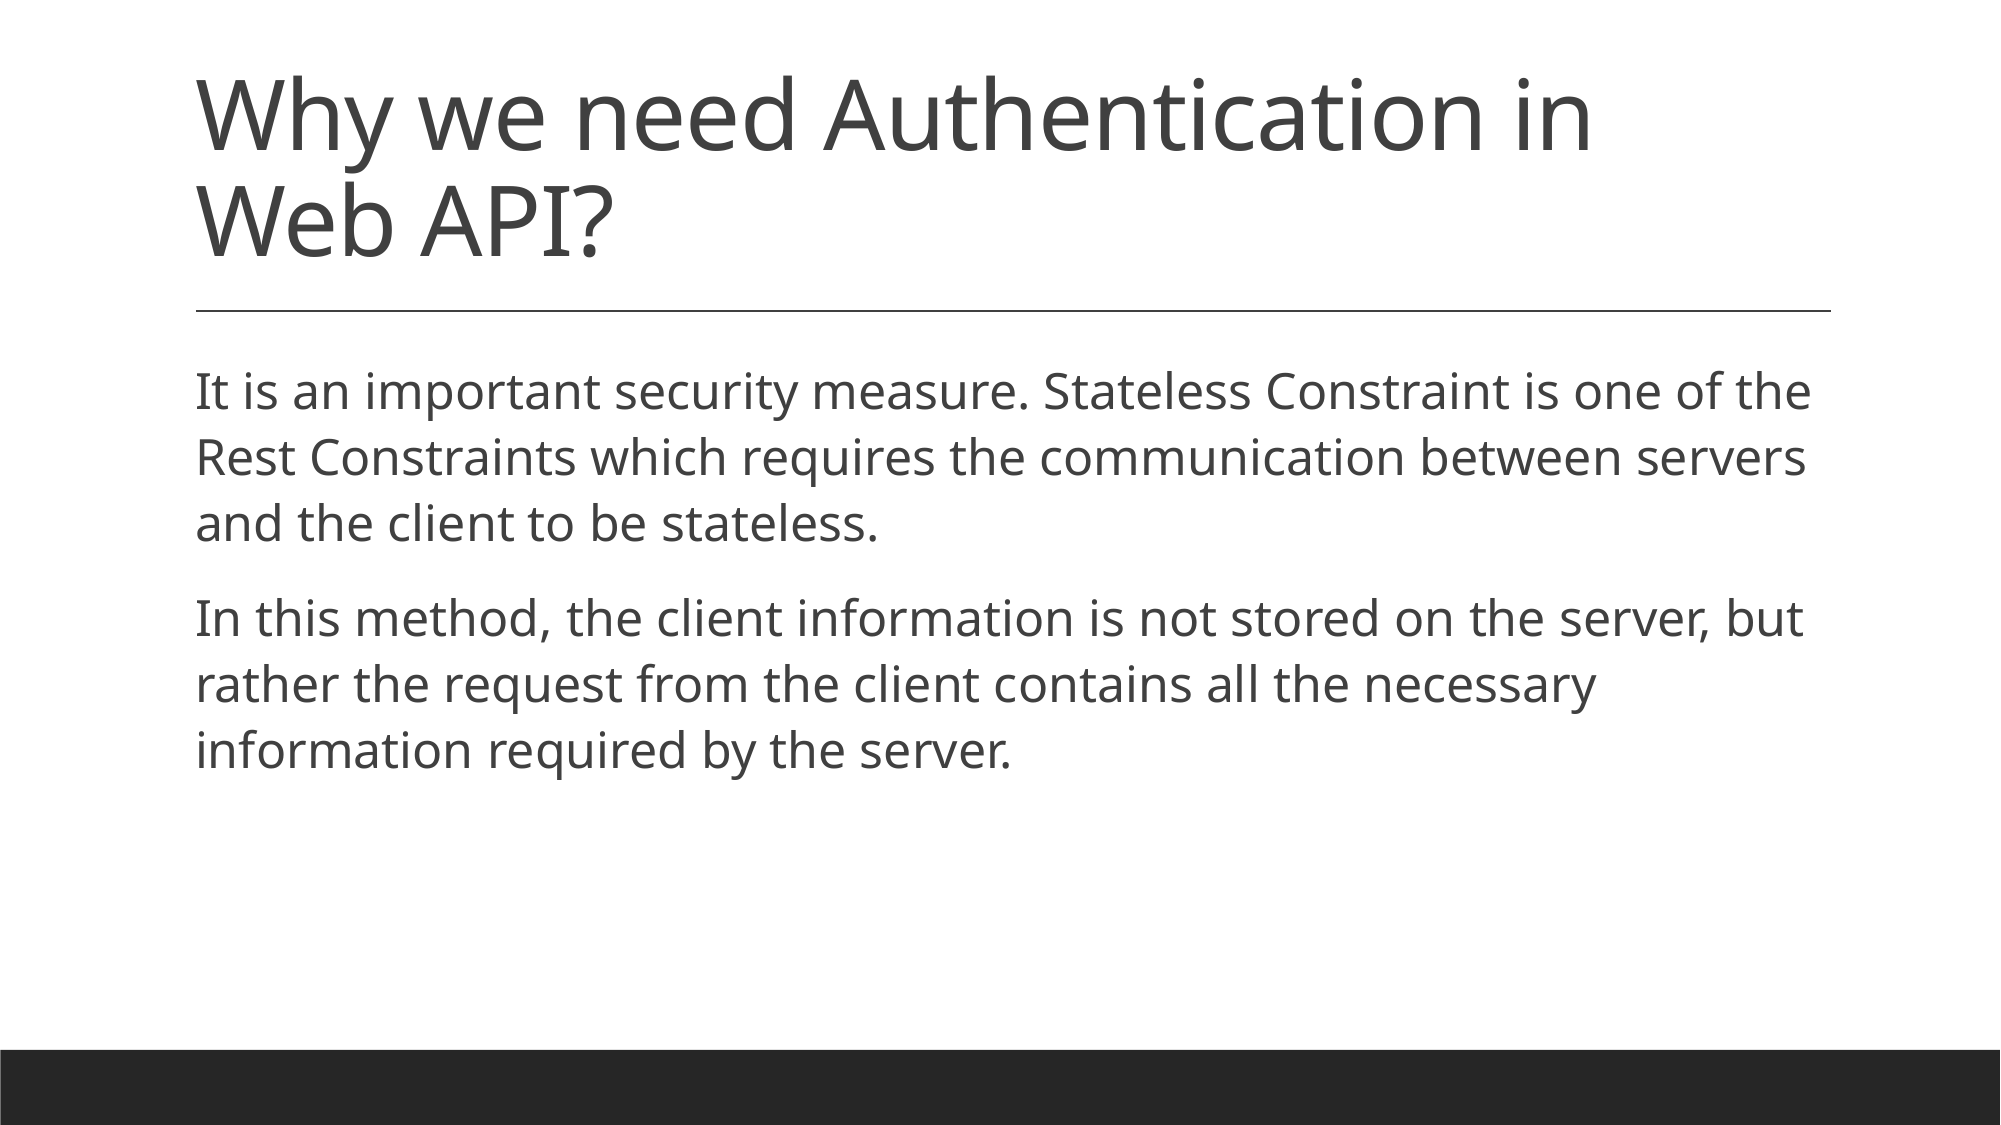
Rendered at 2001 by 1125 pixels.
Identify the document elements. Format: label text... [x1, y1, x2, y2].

list It is an important security measure. Stateless Constraint is one of the Rest Constraints which requires the communication between servers and the client to be stateless. In this method, the client information is not stored on the server, but rather the request from the client contains all the necessary information required by the server. [180, 345, 1830, 963]
title Why we need Authentication in Web API? [180, 47, 1830, 285]
